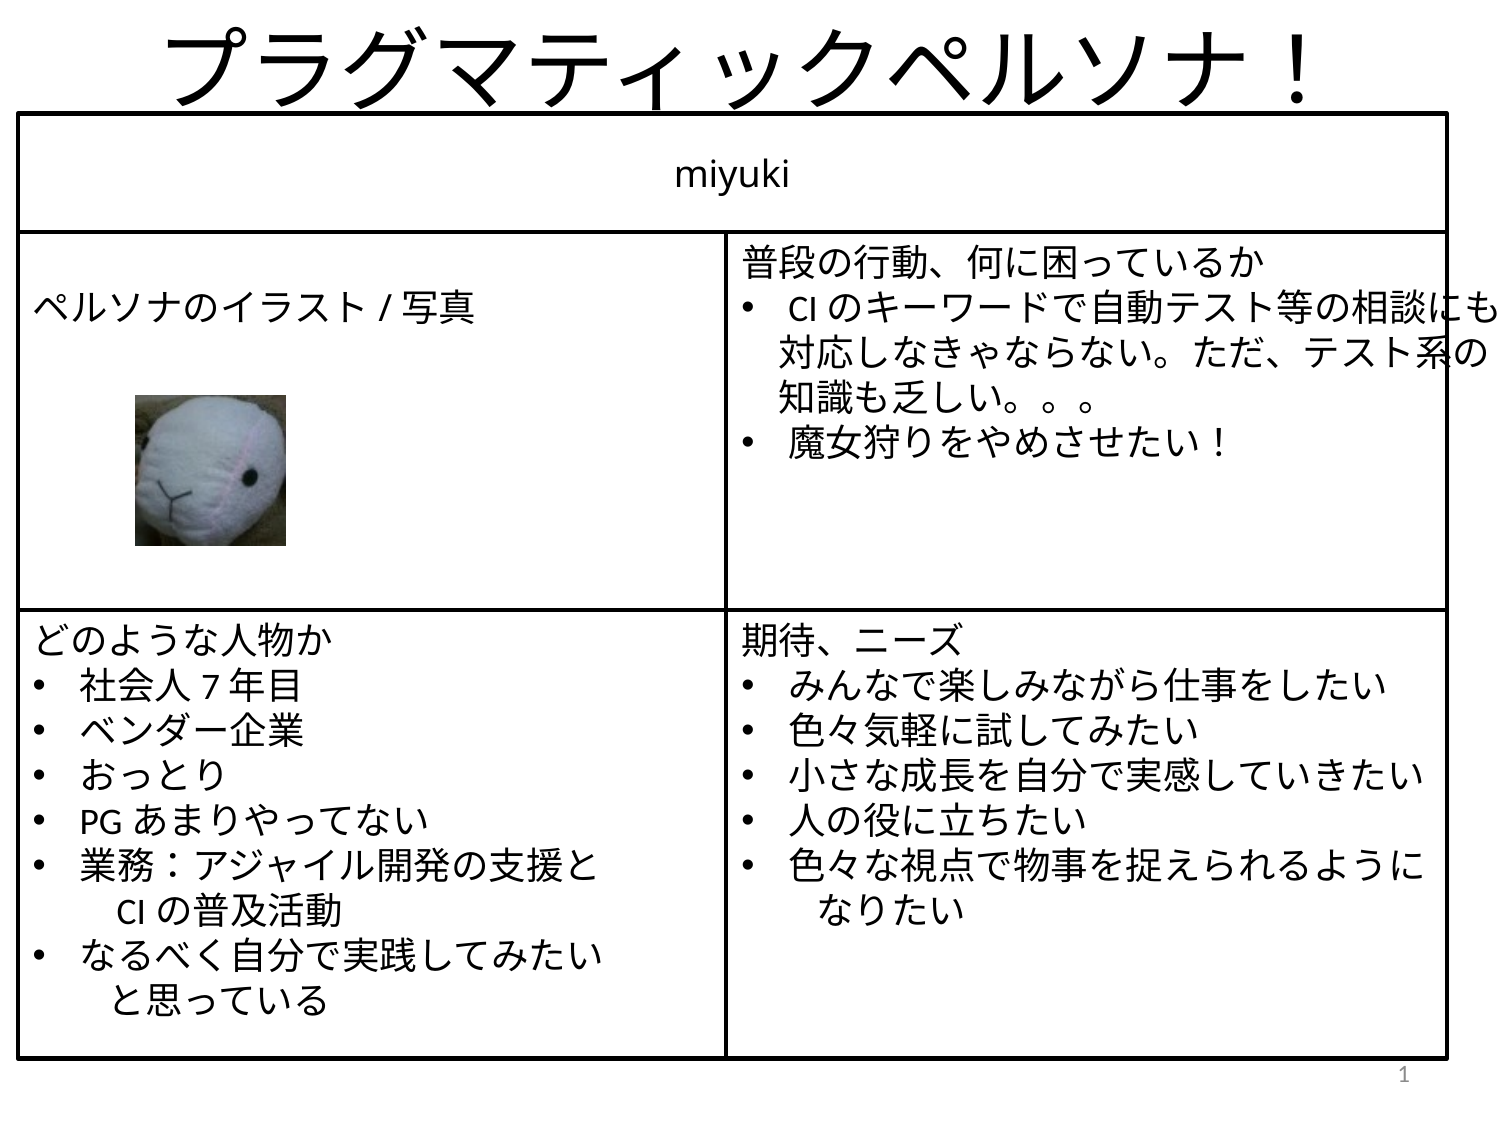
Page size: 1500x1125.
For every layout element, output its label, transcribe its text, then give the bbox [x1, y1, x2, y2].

text_box 期待、ニーズ みんなで楽しみながら仕事をしたい 色々気軽に試してみたい 小さな成長を自分で実感していきたい 人の役に立ちたい 色々な視点で物事を捉えられるように なりたい [728, 608, 1449, 1061]
text_box どのような人物か 社会人7年目 ベンダー企業 おっとり PGあまりやってない 業務：アジャイル開発の支援と CIの普及活動 なるべく自分で実践してみたい と思っている [16, 608, 728, 1061]
title プラグマティックペルソナ！ [75, 0, 1425, 111]
slide_number 1 [1074, 1061, 1425, 1103]
text_box 普段の行動、何に困っているか CIのキーワードで自動テスト等の相談にも 対応しなきゃならない。ただ、テスト系の 知識も乏しい。。。 魔女狩りをやめさせたい！ [724, 230, 1449, 608]
text_box ペルソナのイラスト/写真 [16, 230, 724, 608]
text_box miyuki [16, 111, 1449, 230]
picture [135, 395, 286, 546]
